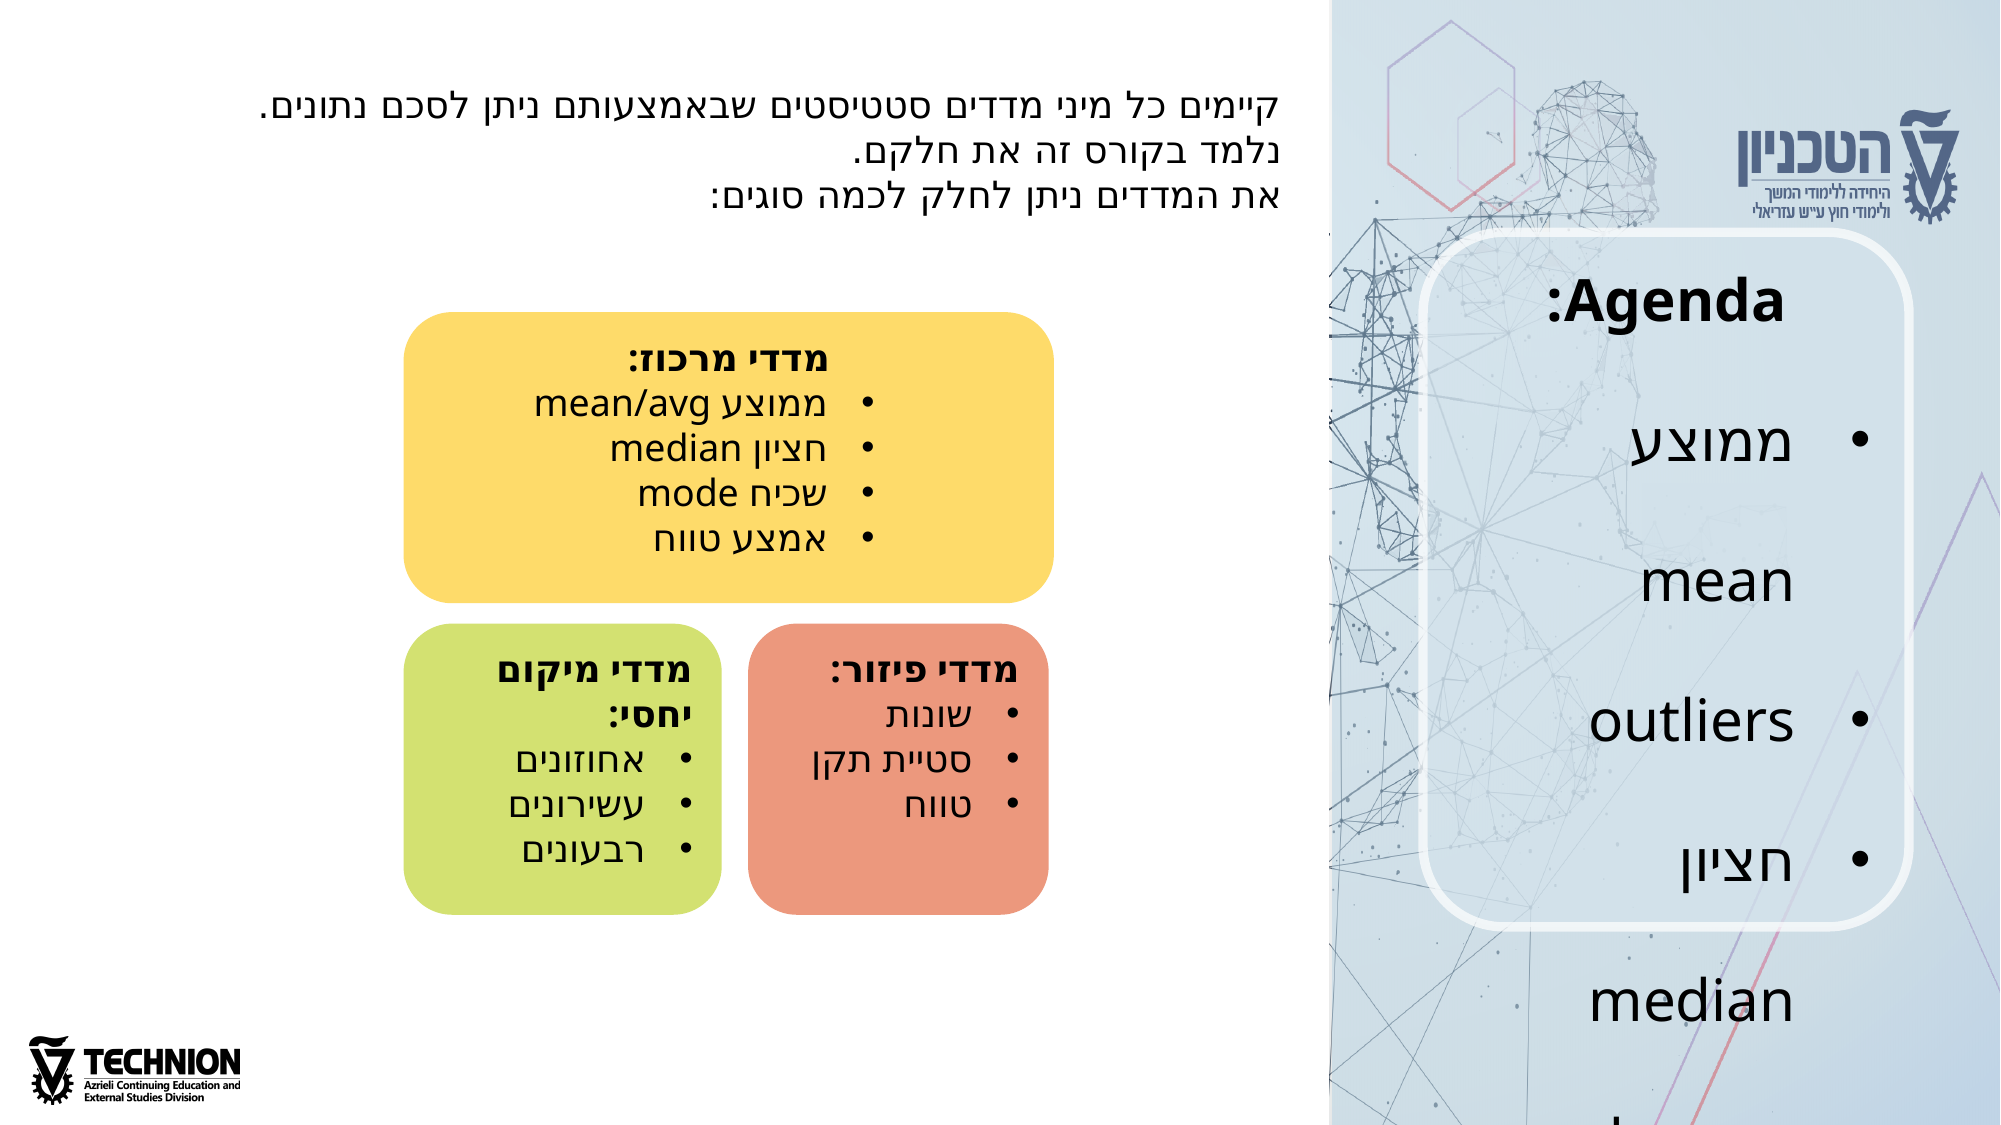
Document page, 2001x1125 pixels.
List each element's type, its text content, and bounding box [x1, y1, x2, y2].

text_box מדדי מיקום יחסי: אחוזונים עשירונים רבעונים [402, 622, 723, 916]
text_box קיימים כל מיני מדדים סטטיסטים שבאמצעותם ניתן לסכם נתונים. נלמד בקורס זה את חלקם. את המדדים ניתן לחלק לכמה סוגים: [14, 73, 1297, 223]
text_box Agenda: ממוצע mean outliers חציון median שכיח mode [1421, 231, 1911, 928]
text_box [1331, 0, 2000, 1125]
text_box מדדי פיזור: שונות סטיית תקן טווח [747, 622, 1050, 916]
text_box מדדי מרכוז: ממוצע mean/avg חציון median שכיח mode אמצע טווח [402, 311, 1055, 605]
